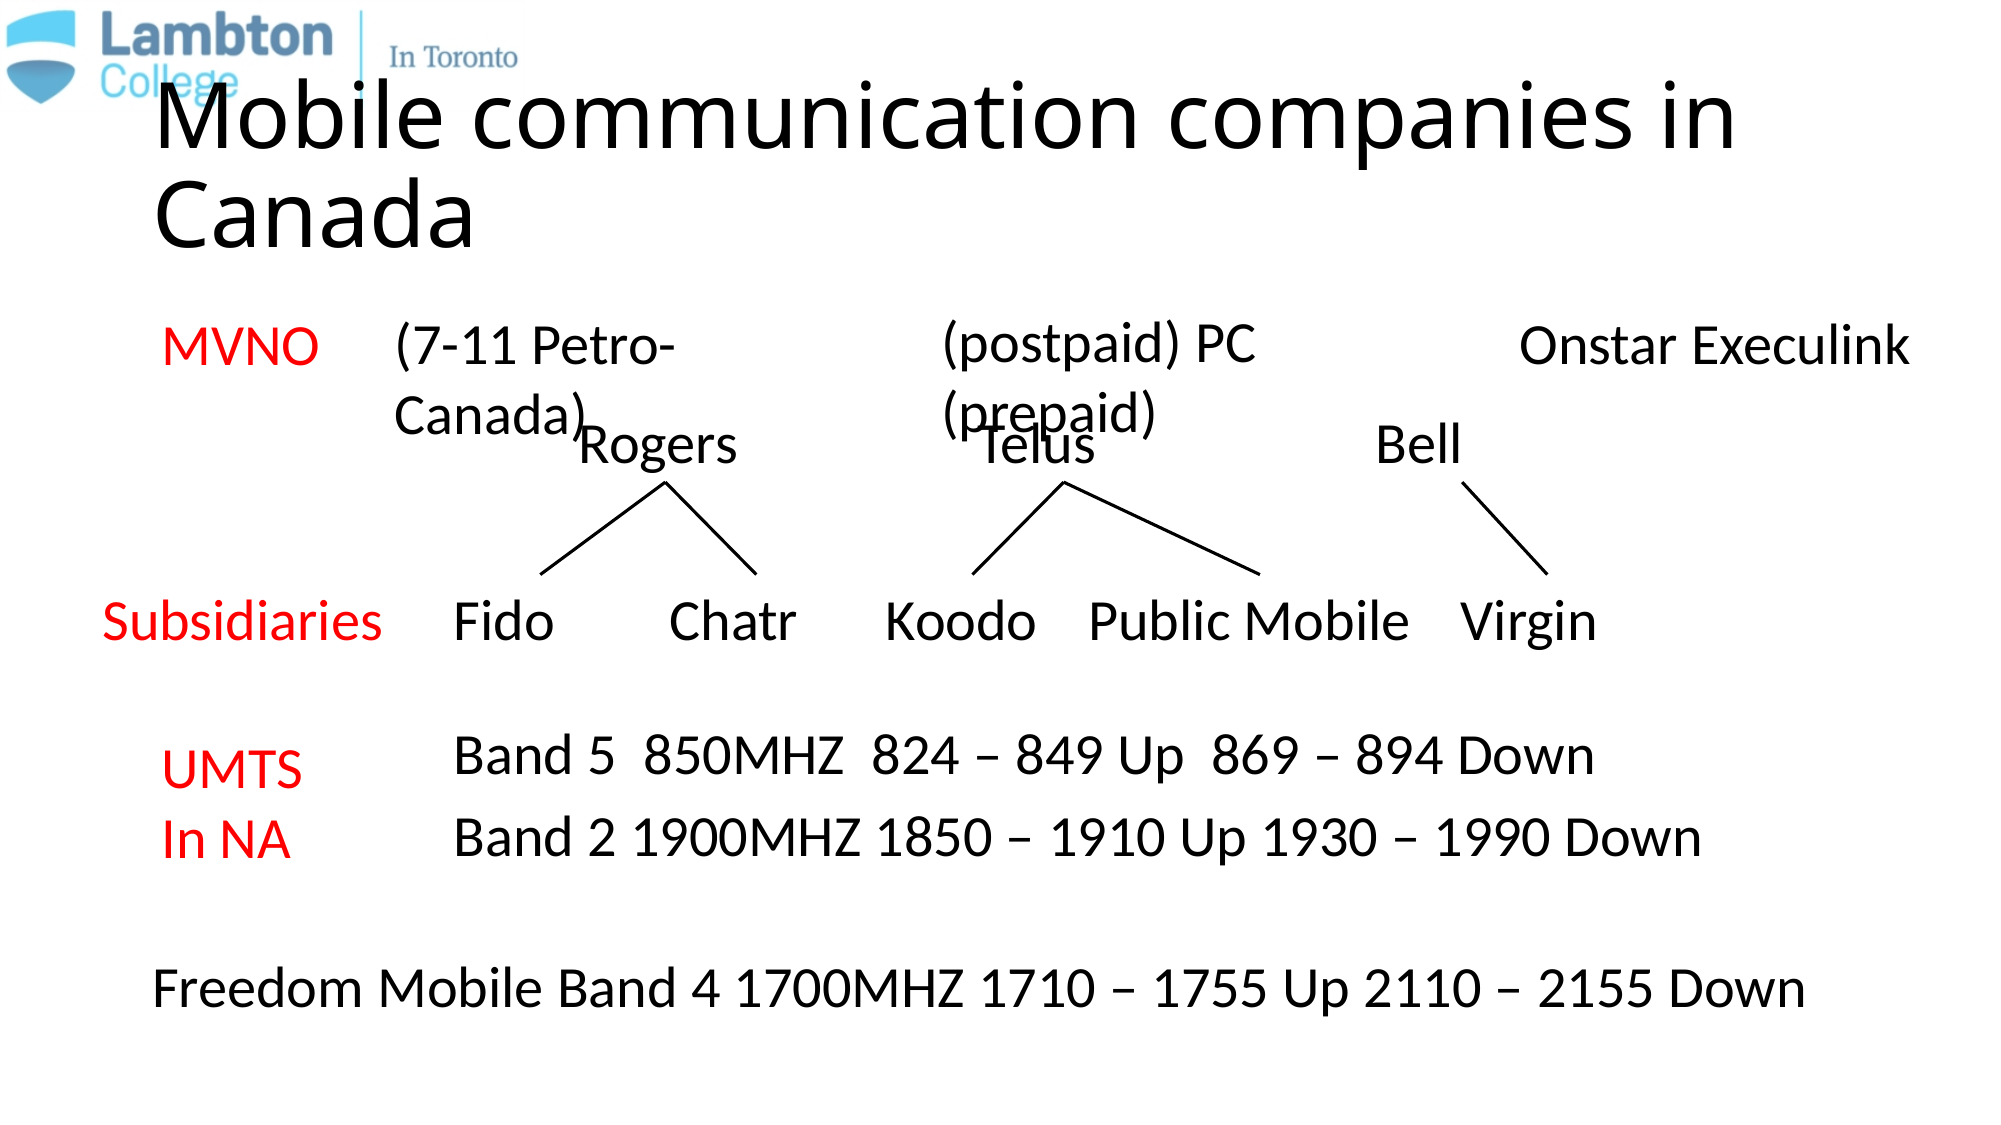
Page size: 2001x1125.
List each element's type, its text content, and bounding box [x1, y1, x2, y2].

text_box Bell [1360, 397, 1564, 483]
title Mobile communication companies in Canada [137, 59, 1863, 278]
text_box Band 2 1900MHZ 1850 – 1910 Up 1930 – 1990 Down [439, 790, 1730, 942]
text_box Subsidiaries [87, 574, 409, 660]
text_box MVNO [146, 299, 350, 385]
text_box Band 5 850MHZ 824 – 849 Up 869 – 894 Down [439, 708, 1671, 790]
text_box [1462, 483, 1548, 575]
text_box Fido [439, 574, 642, 660]
text_box UMTS In NA [146, 723, 350, 878]
text_box Freedom Mobile Band 4 1700MHZ 1710 – 1755 Up 2110 – 2155 Down [137, 942, 1930, 1027]
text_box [1063, 483, 1260, 575]
text_box (postpaid) PC (prepaid) [926, 297, 1494, 452]
text_box Telus [962, 452, 1165, 483]
text_box Koodo [871, 574, 1073, 660]
text_box Rogers [564, 454, 767, 483]
text_box (7-11 Petro-Canada) [379, 298, 872, 454]
text_box Public Mobile [1073, 574, 1446, 660]
text_box Onstar Execulink [1504, 298, 1961, 384]
text_box Chatr [655, 574, 858, 660]
text_box Virgin [1446, 574, 1649, 660]
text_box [665, 483, 757, 575]
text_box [972, 483, 1063, 575]
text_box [540, 483, 665, 575]
